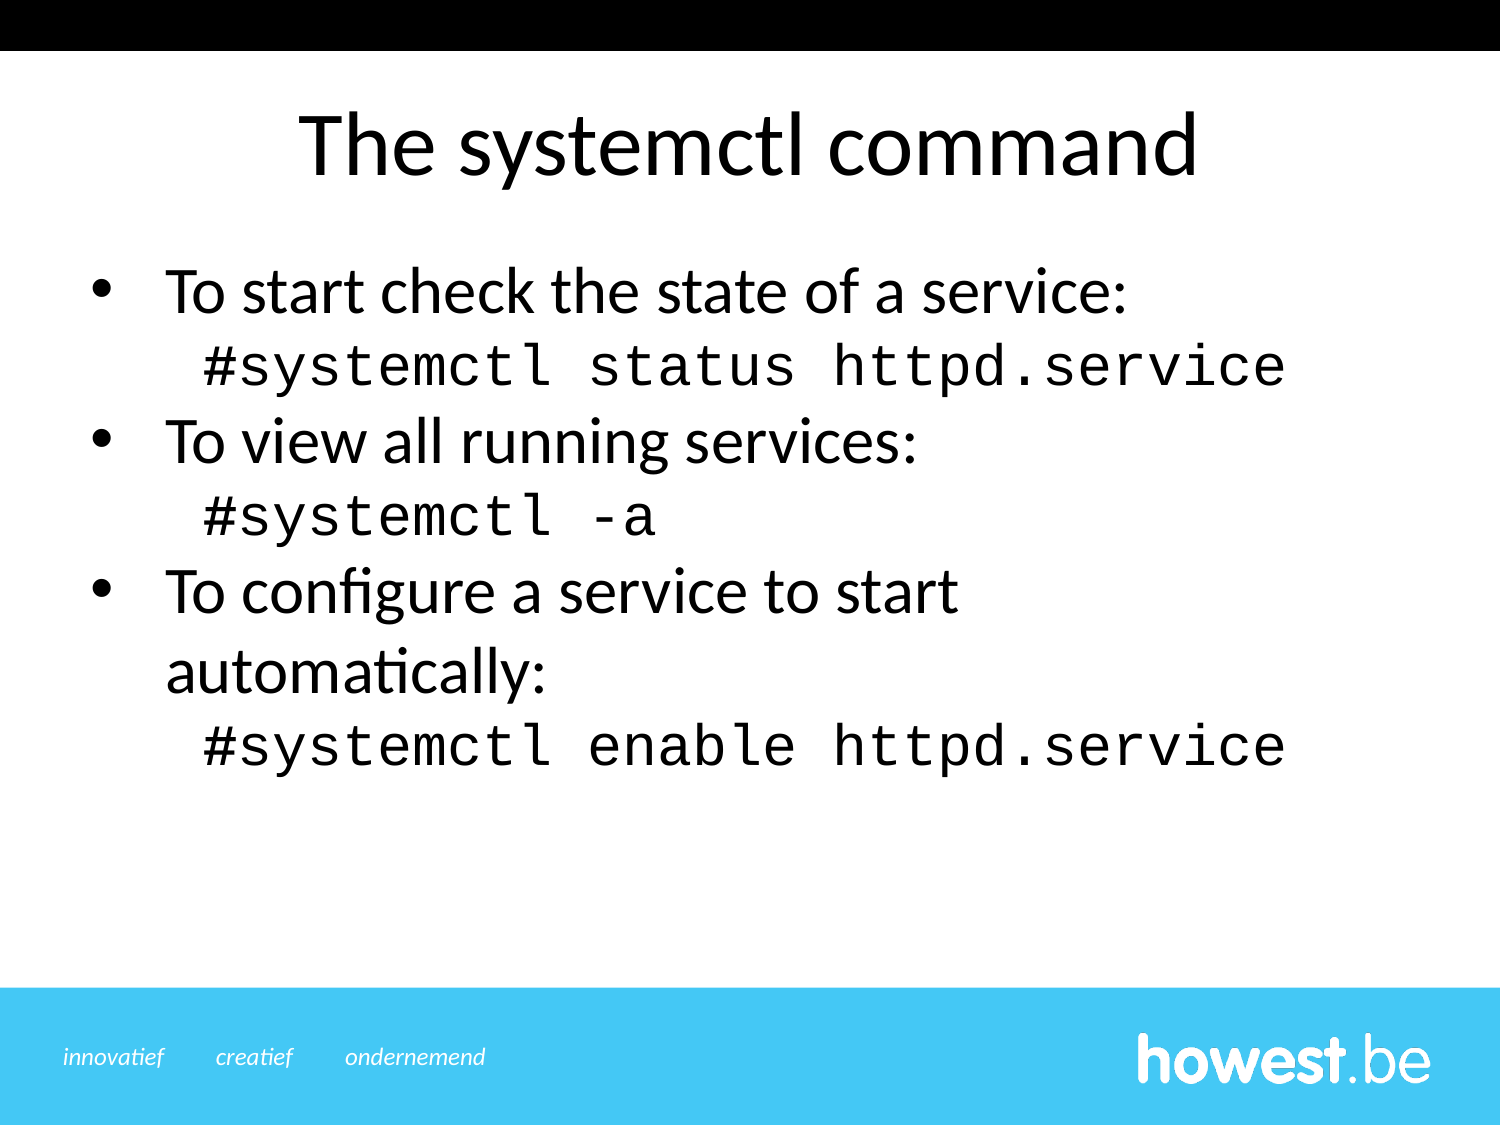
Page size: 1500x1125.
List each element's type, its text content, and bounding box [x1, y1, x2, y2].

picture [1092, 1000, 1470, 1125]
text_box The systemctl command [75, 45, 1425, 233]
text_box To start check the state of a service: #systemctl status httpd.service To view all running services: #systemctl -a To configure a service to start automatically: #systemctl enable httpd.service [75, 239, 1361, 982]
